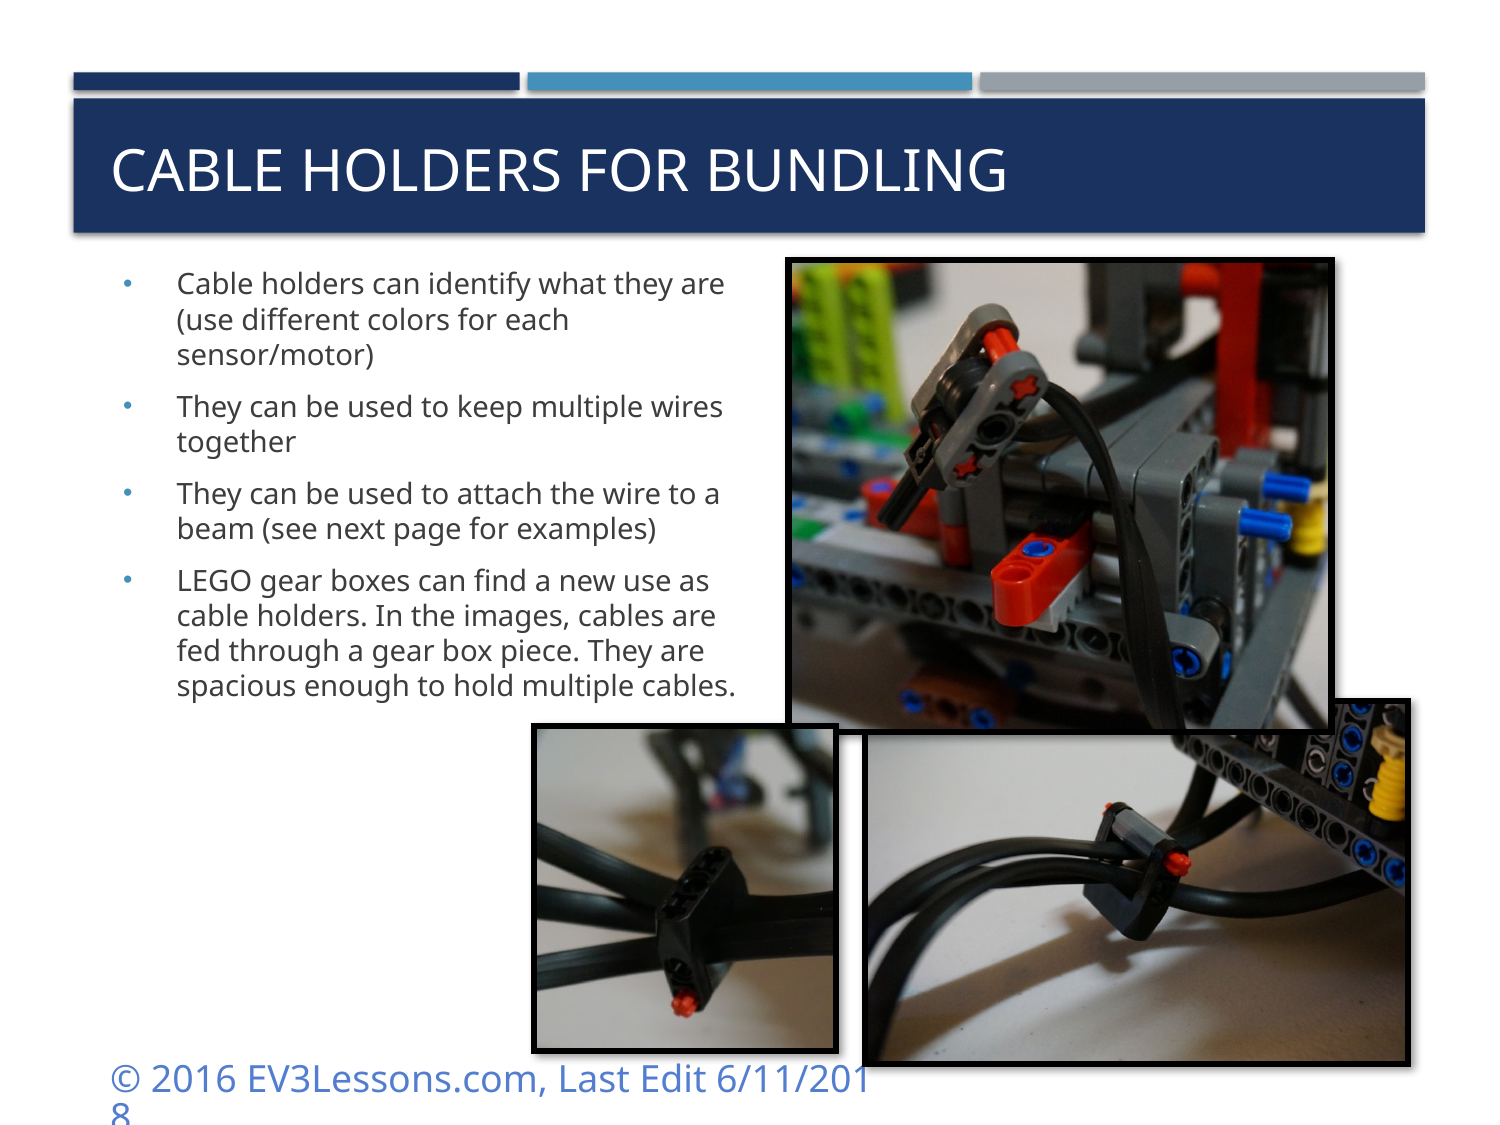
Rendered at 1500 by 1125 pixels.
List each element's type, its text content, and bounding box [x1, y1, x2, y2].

footer © 2016 EV3Lessons.com, Last Edit 6/11/2018 [95, 1047, 895, 1108]
picture [536, 262, 1406, 1062]
title CABLE HOLDERS FOR BUNDLING [95, 112, 1406, 211]
list Cable holders can identify what they are (use different colors for each sensor/motor) They can be used to keep multiple wires together They can be used to attach the wire to a beam (see next page for examples) LEGO gear boxes can find a new use as cable holders. In the images, cables are fed through a gear box piece. They are spacious enough to hold multiple cables. [107, 258, 774, 717]
